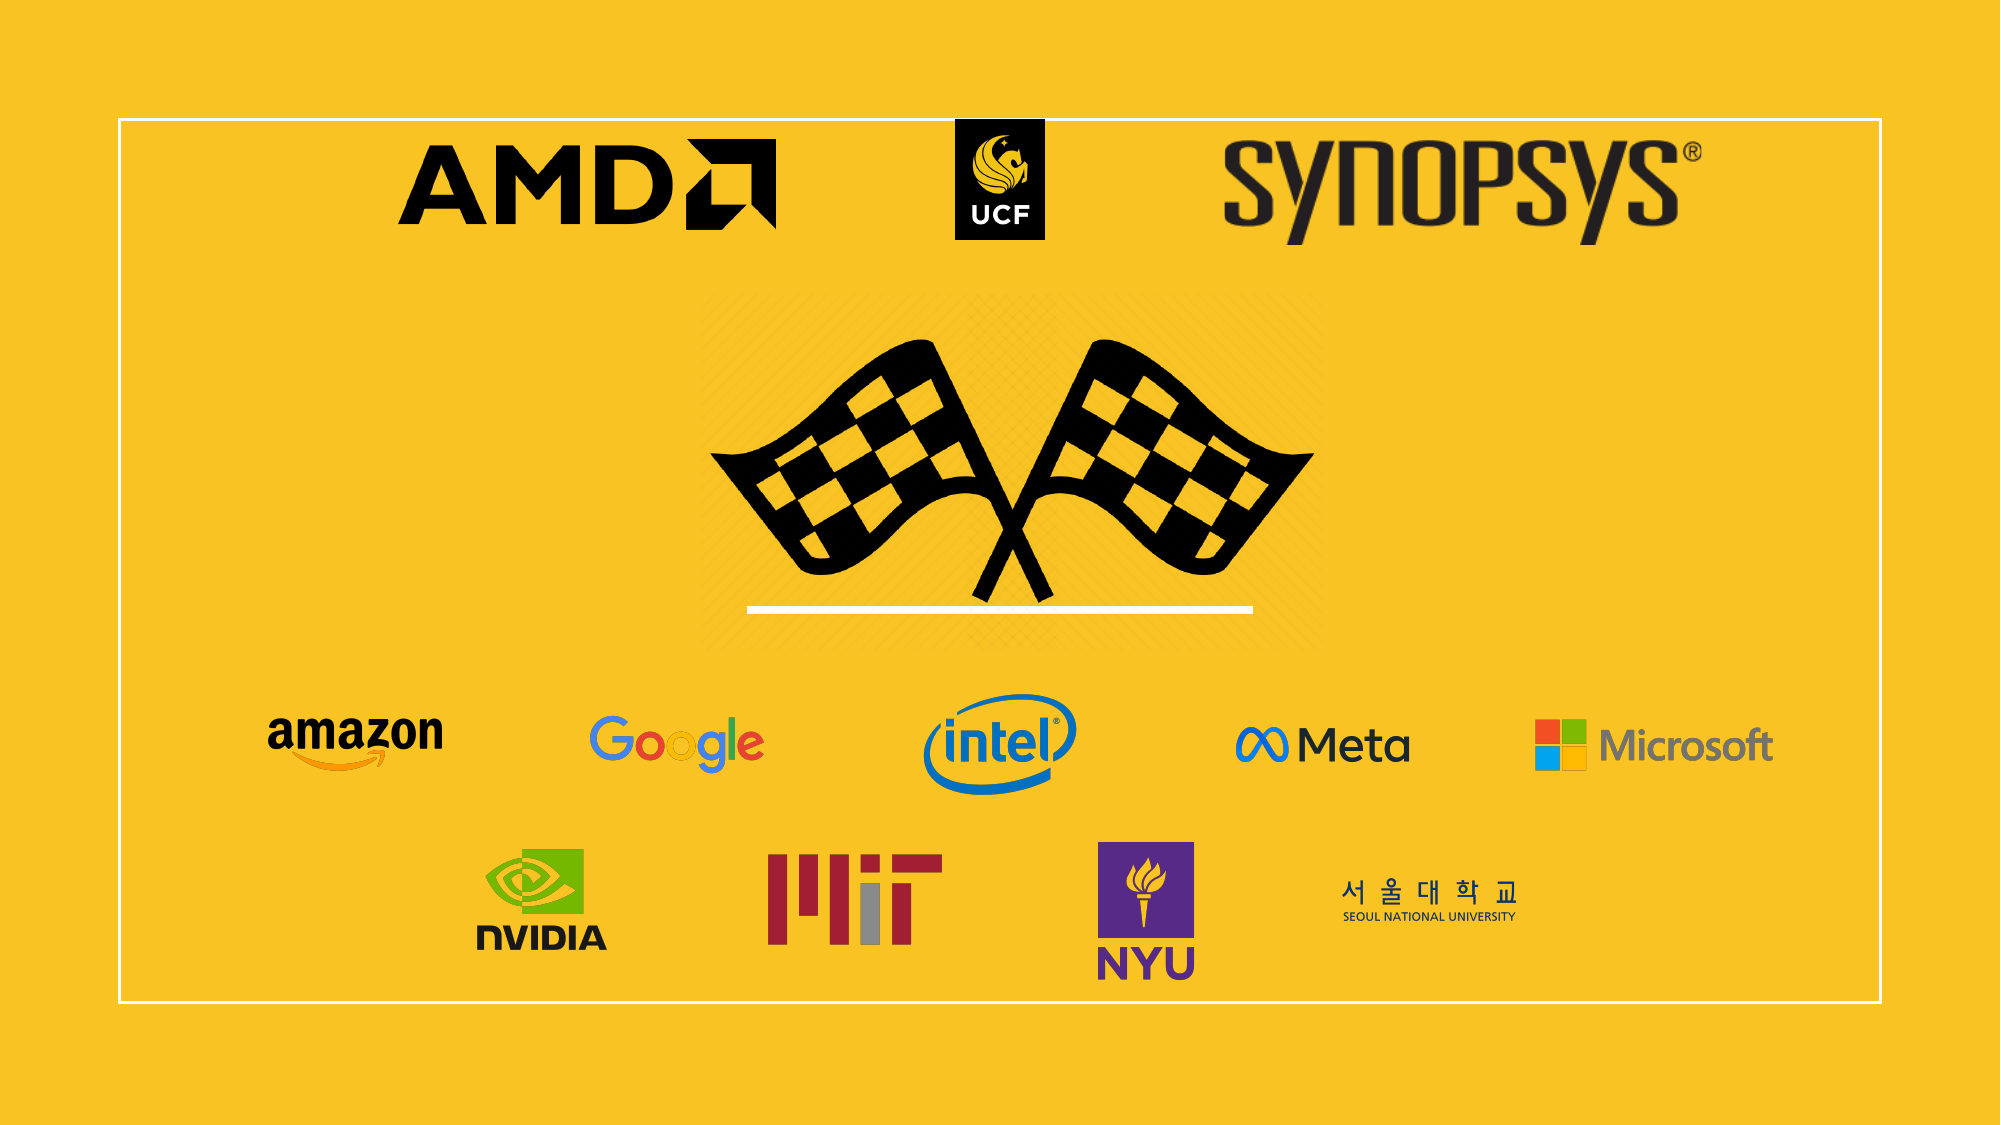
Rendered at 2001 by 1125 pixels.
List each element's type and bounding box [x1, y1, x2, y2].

picture [1224, 139, 1702, 245]
picture [887, 669, 1435, 1024]
picture [955, 119, 1045, 240]
picture [429, 824, 655, 975]
picture [1316, 642, 1808, 975]
picture [564, 669, 790, 820]
picture [398, 139, 776, 230]
picture [242, 669, 468, 820]
picture [701, 294, 1323, 650]
picture [742, 824, 968, 975]
